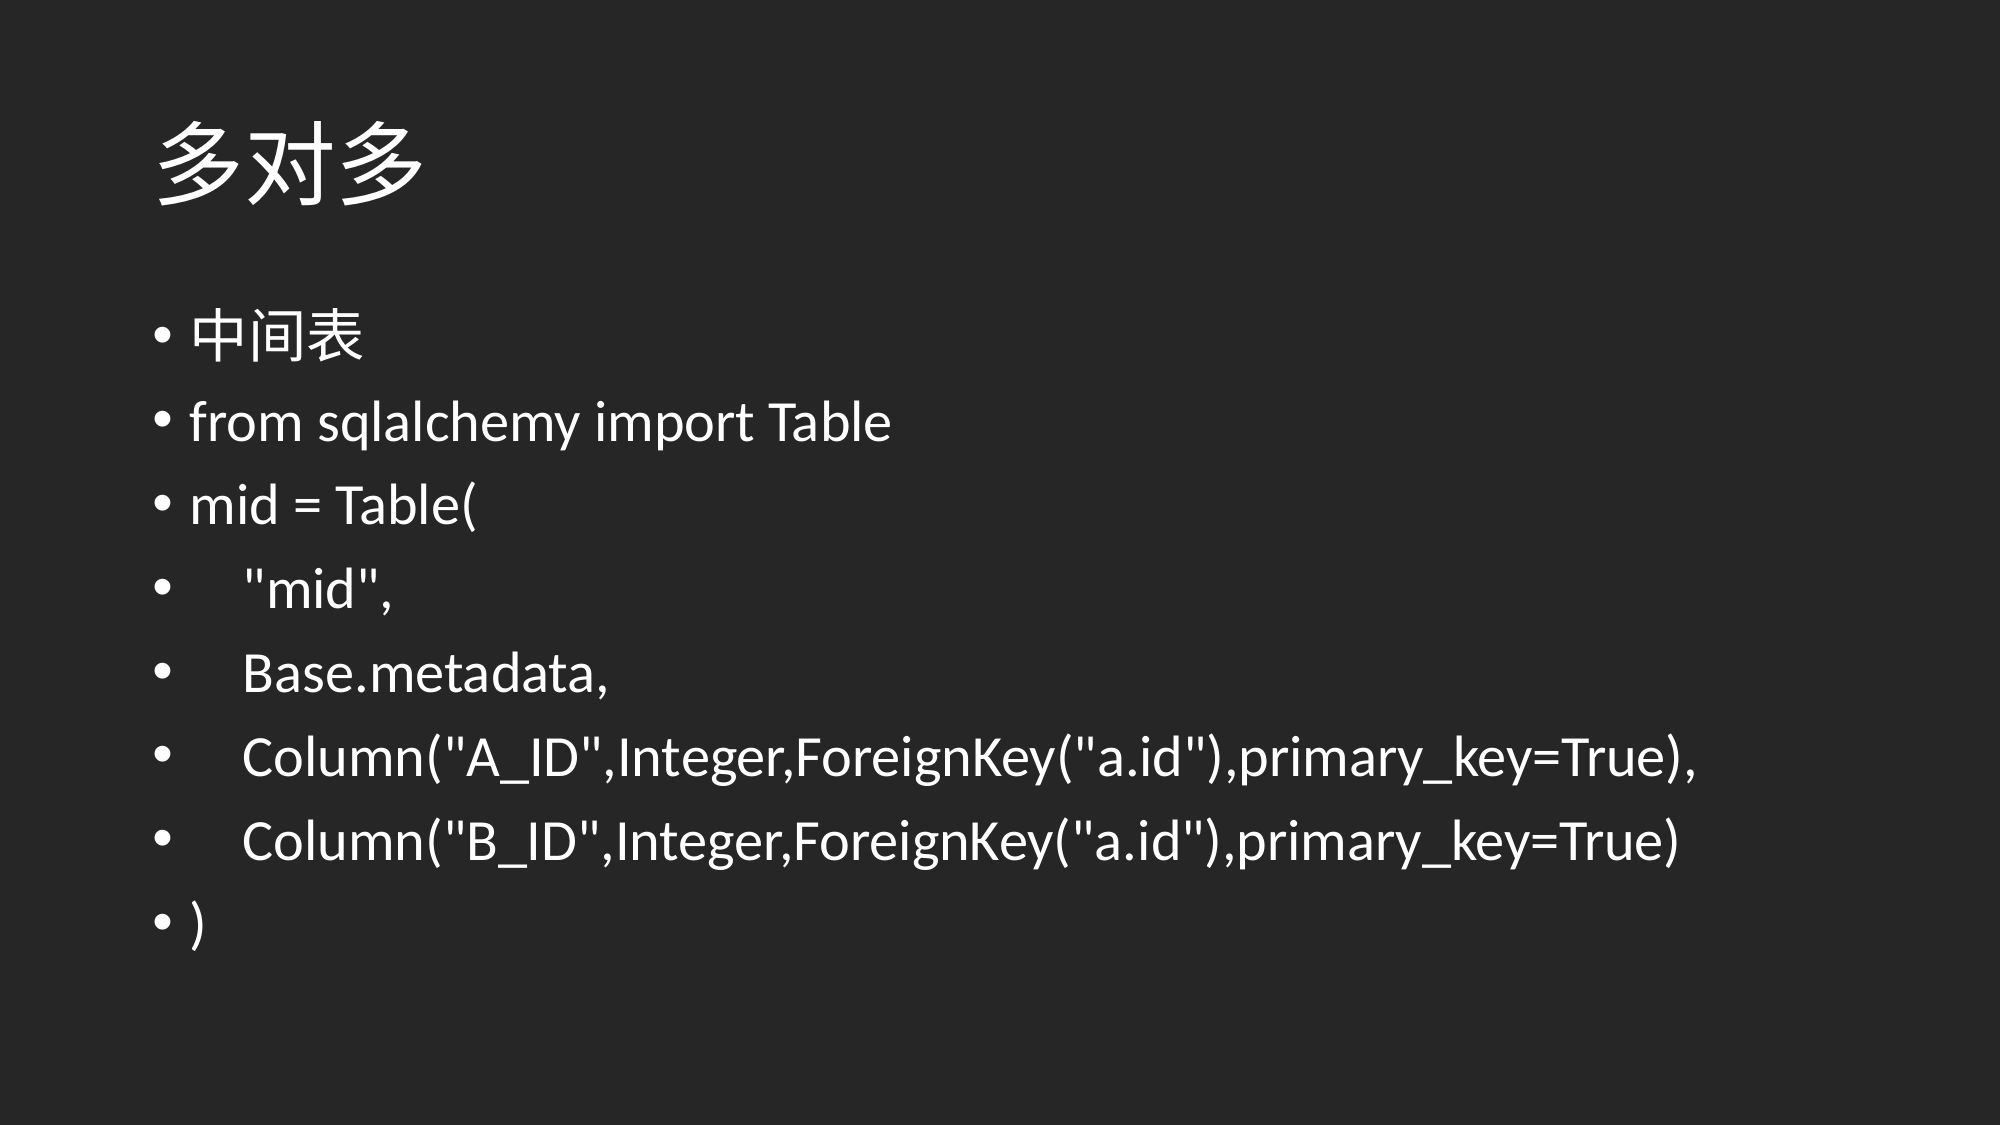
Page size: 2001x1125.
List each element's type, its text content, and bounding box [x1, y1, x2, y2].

list 中间表 from sqlalchemy import Table mid = Table( "mid", Base.metadata, Column("A_ID",Integer,ForeignKey("a.id"),primary_key=True), Column("B_ID",Integer,ForeignKey("a.id"),primary_key=True) ) [137, 299, 1863, 1014]
title 多对多 [137, 59, 1863, 278]
